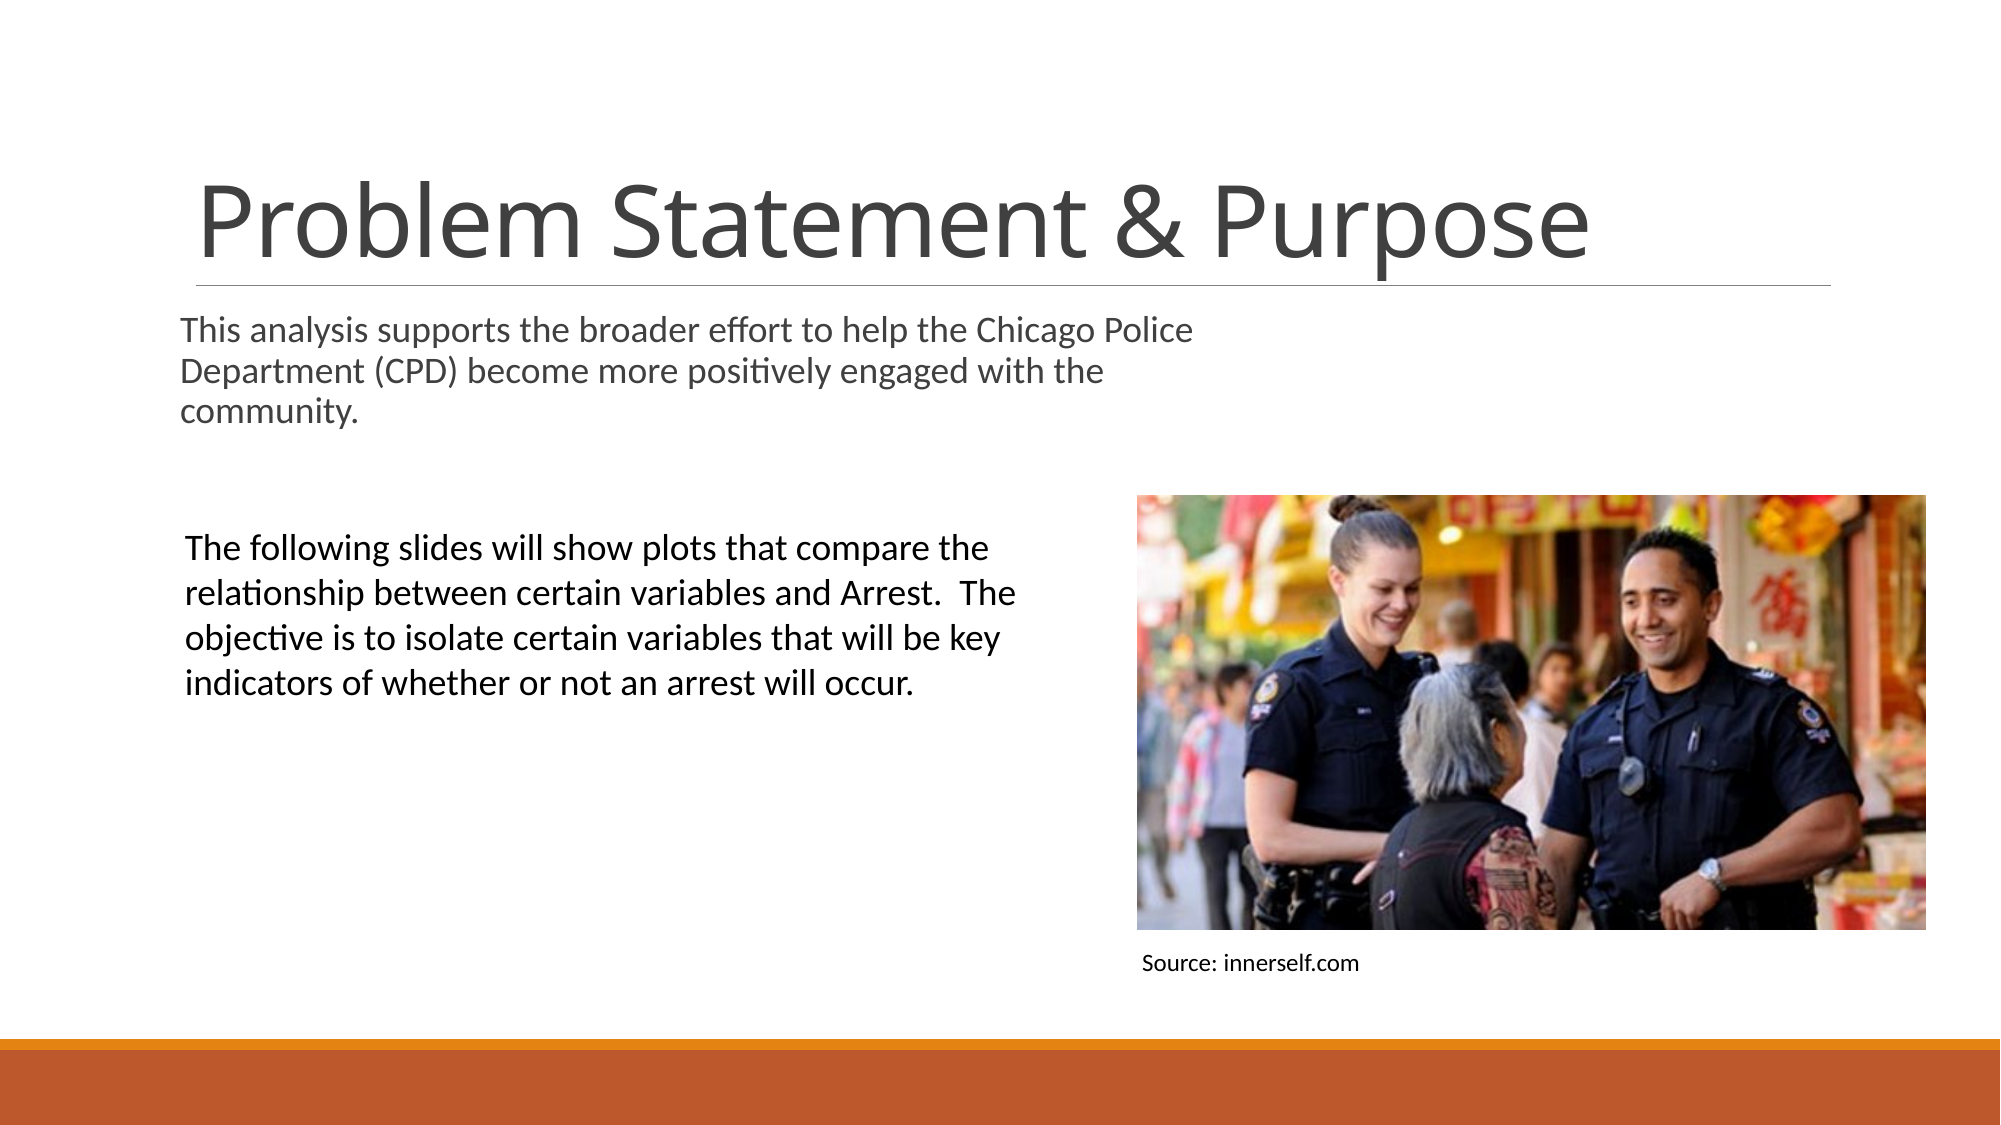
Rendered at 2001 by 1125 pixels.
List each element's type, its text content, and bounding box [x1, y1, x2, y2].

text_box This analysis supports the broader effort to help the Chicago Police Department (CPD) become more positively engaged with the community. [180, 302, 1239, 511]
picture [1136, 495, 1927, 930]
text_box [0, 1051, 2000, 1125]
text_box [0, 1038, 2000, 1051]
text_box Source: innerself.com [1127, 938, 1532, 984]
title Problem Statement & Purpose [180, 47, 1830, 285]
text_box The following slides will show plots that compare the relationship between certain variables and Arrest. The objective is to isolate certain variables that will be key indicators of whether or not an arrest will occur. [170, 515, 1134, 711]
